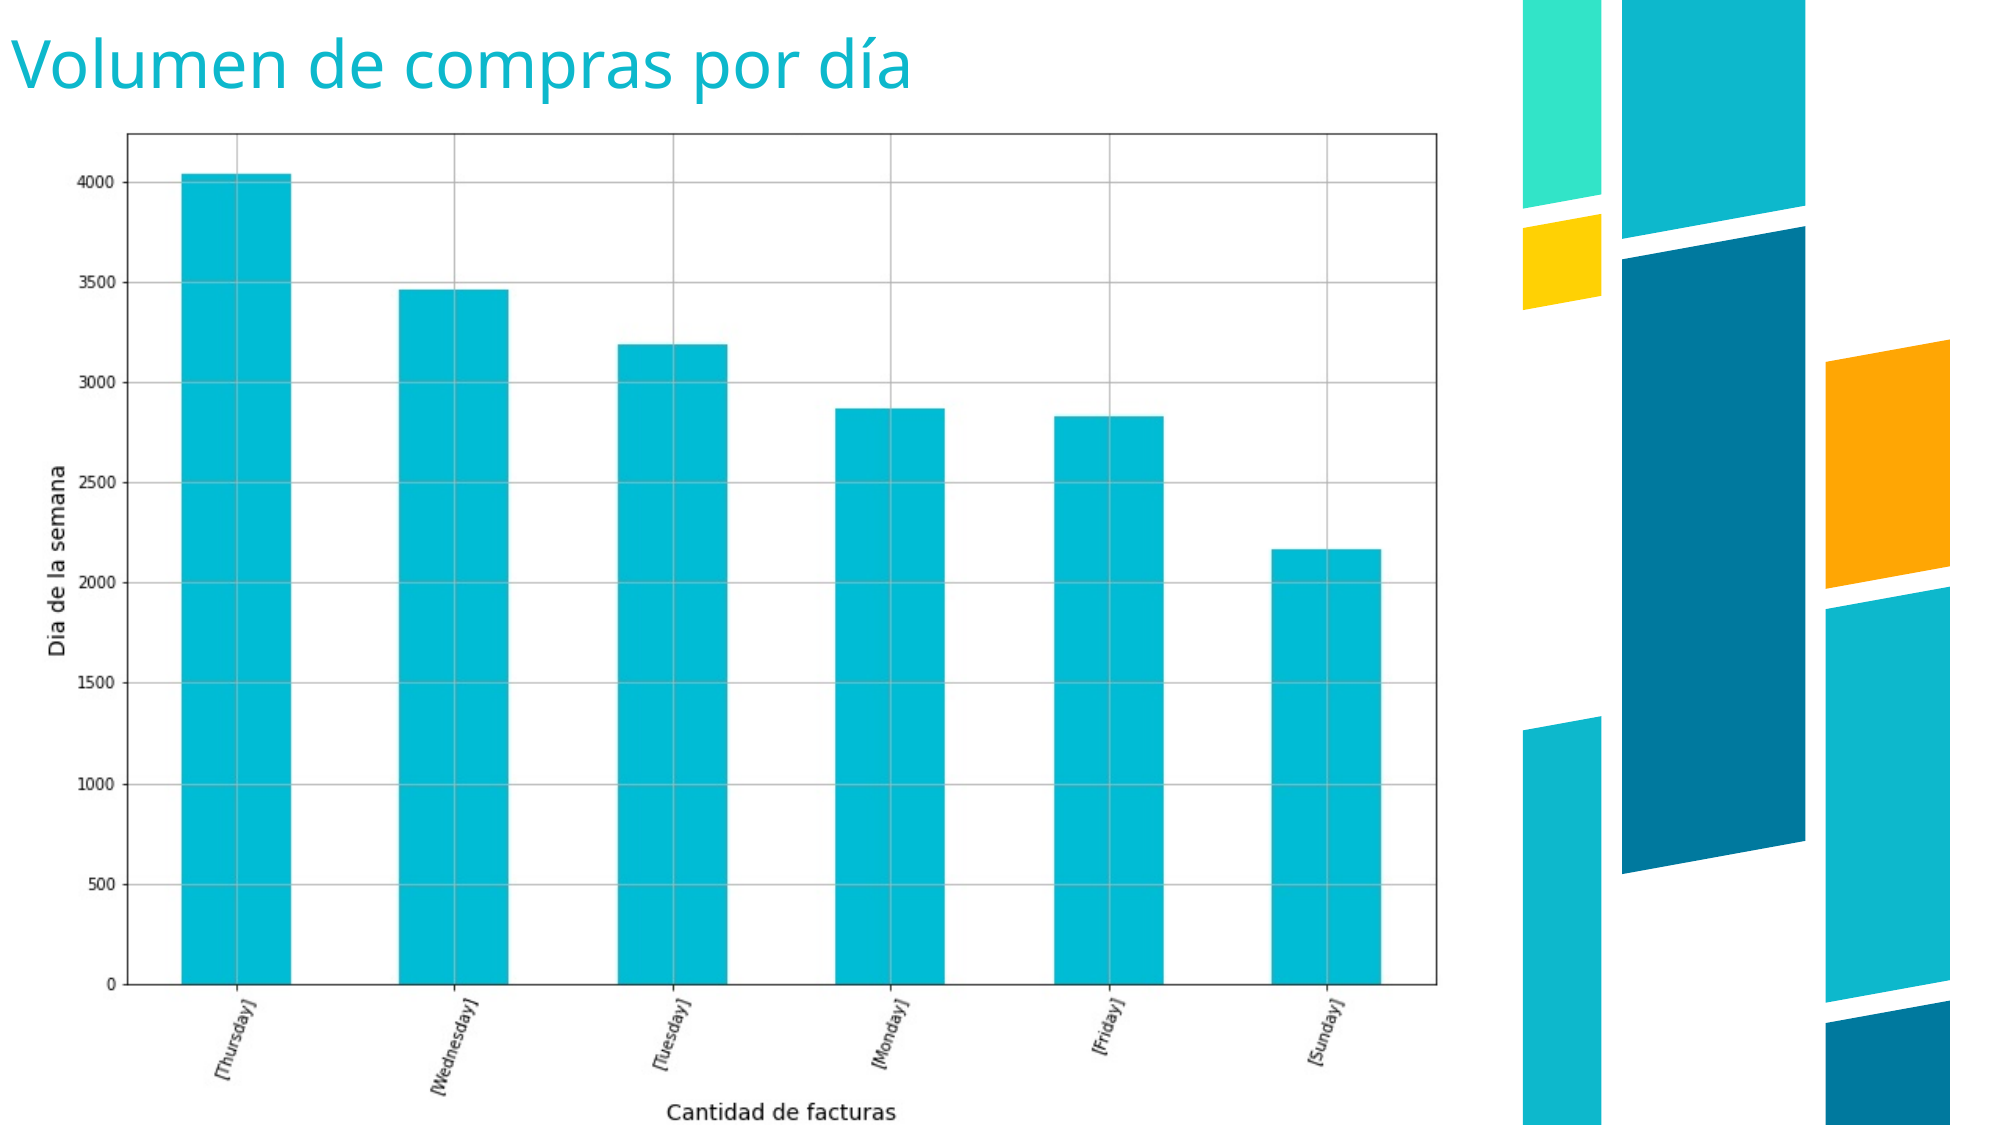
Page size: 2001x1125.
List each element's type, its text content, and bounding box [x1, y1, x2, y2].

picture [42, 131, 1443, 1125]
title Volumen de compras por día [10, 16, 1347, 104]
